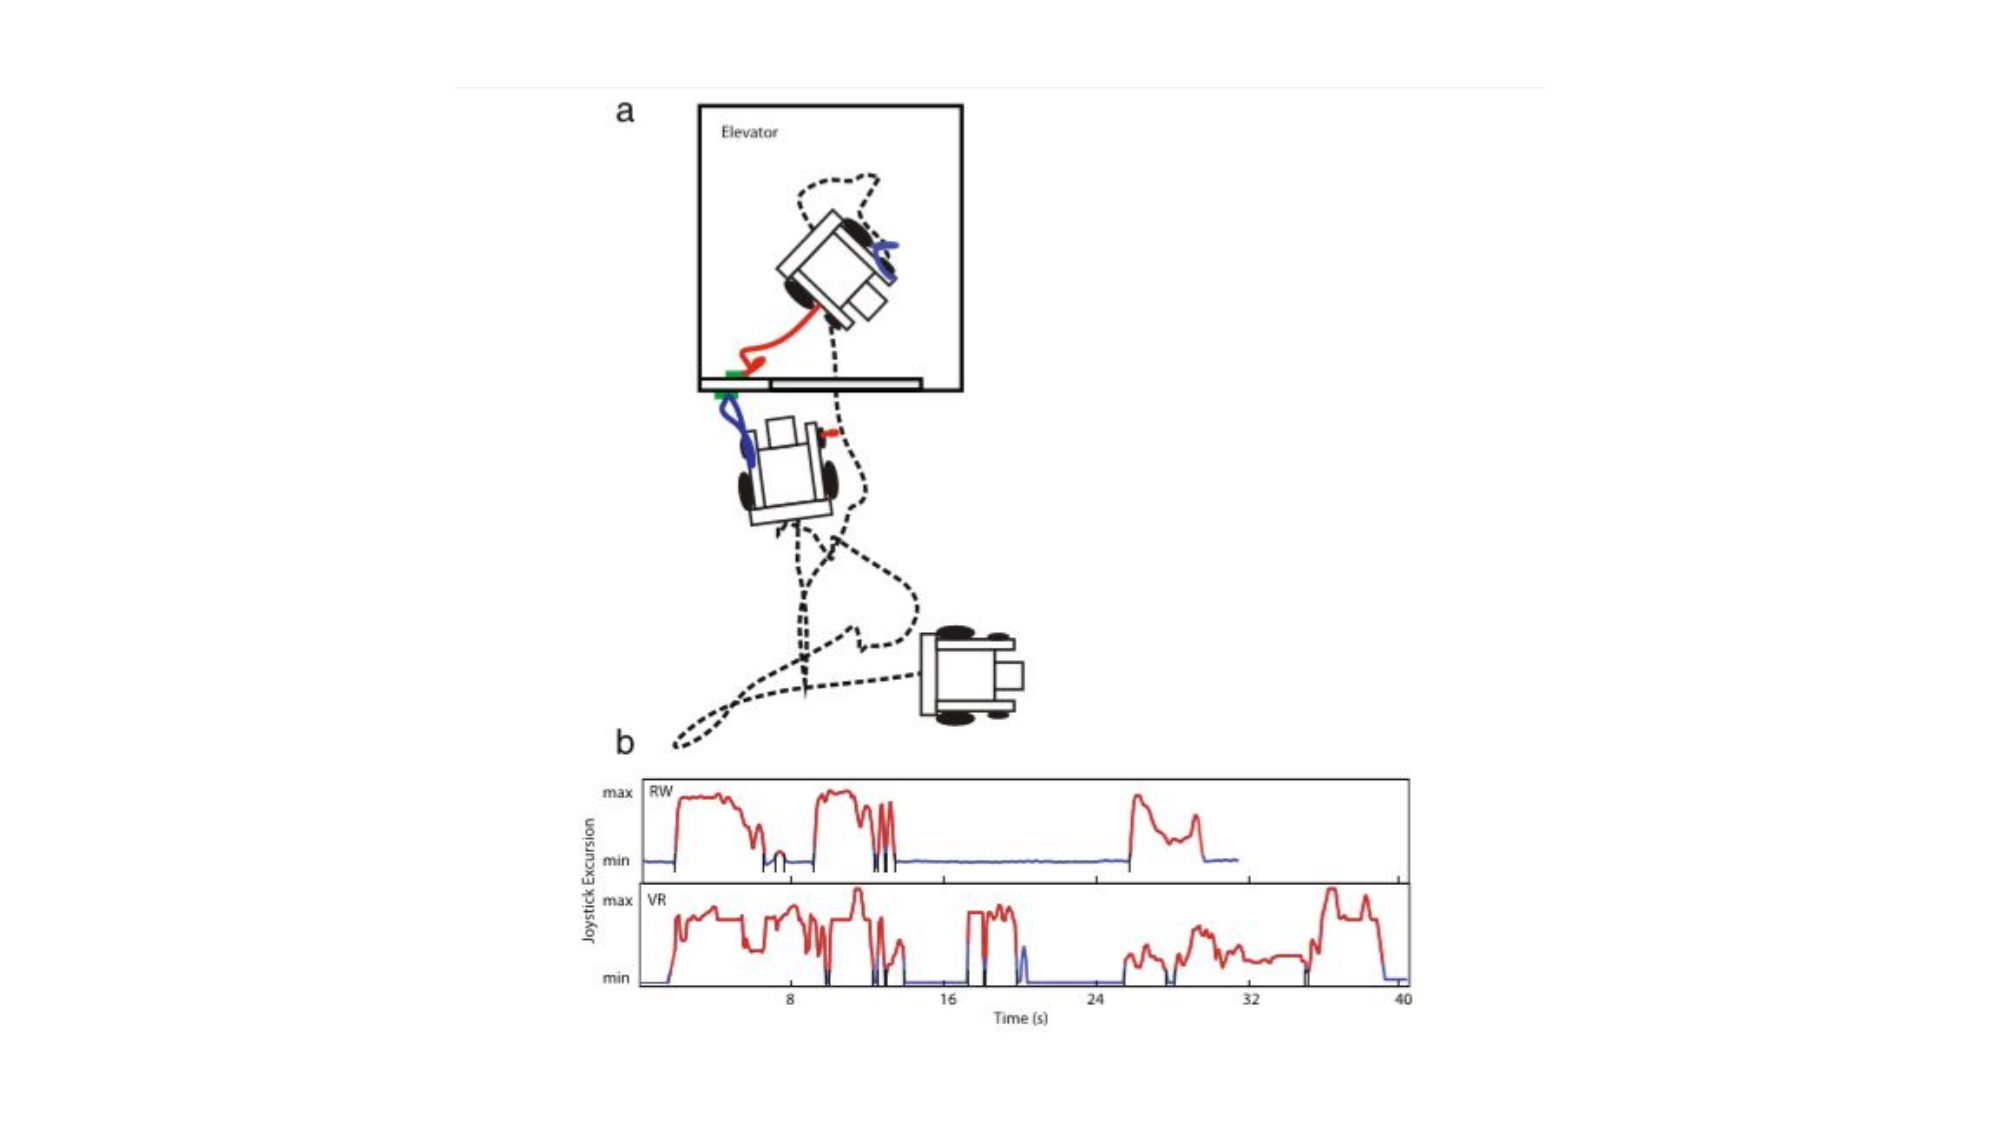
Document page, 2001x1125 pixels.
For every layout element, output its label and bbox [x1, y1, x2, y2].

picture [454, 87, 1546, 1038]
